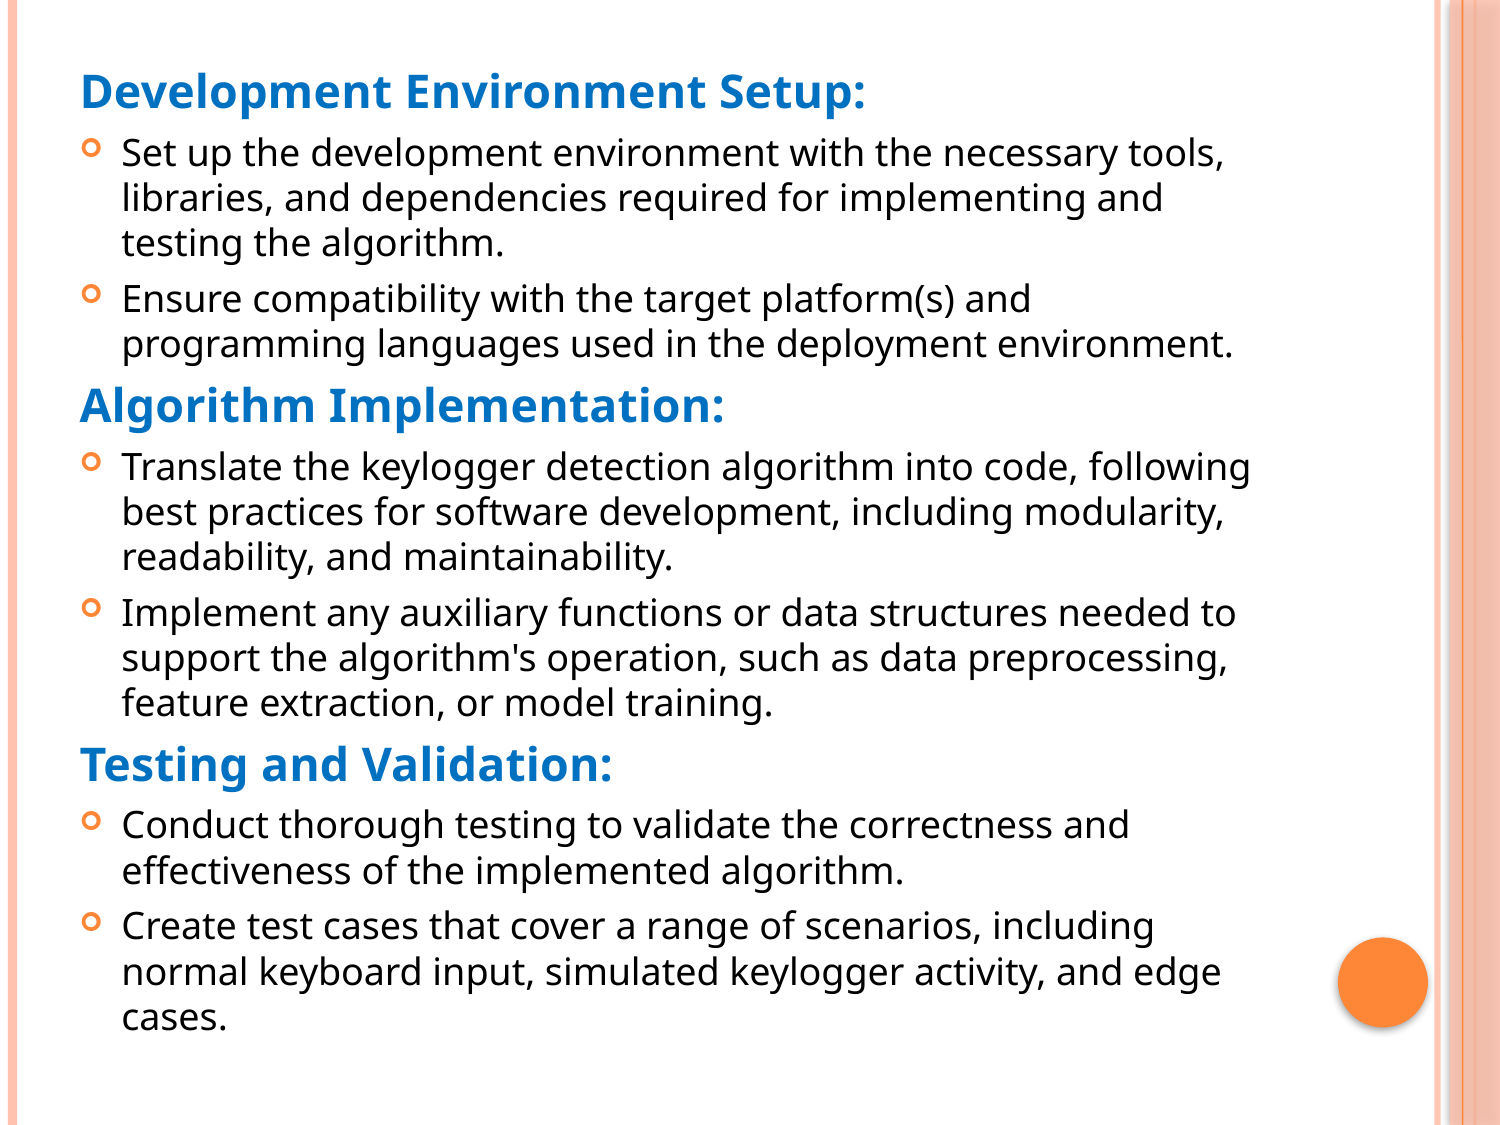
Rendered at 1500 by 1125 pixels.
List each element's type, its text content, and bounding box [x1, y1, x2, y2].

list Development Environment Setup: Set up the development environment with the necessary tools, libraries, and dependencies required for implementing and testing the algorithm. Ensure compatibility with the target platform(s) and programming languages used in the deployment environment. Algorithm Implementation: Translate the keylogger detection algorithm into code, following best practices for software development, including modularity, readability, and maintainability. Implement any auxiliary functions or data structures needed to support the algorithm's operation, such as data preprocessing, feature extraction, or model training. Testing and Validation: Conduct thorough testing to validate the correctness and effectiveness of the implemented algorithm. Create test cases that cover a range of scenarios, including normal keyboard input, simulated keylogger activity, and edge cases. [64, 54, 1290, 1051]
